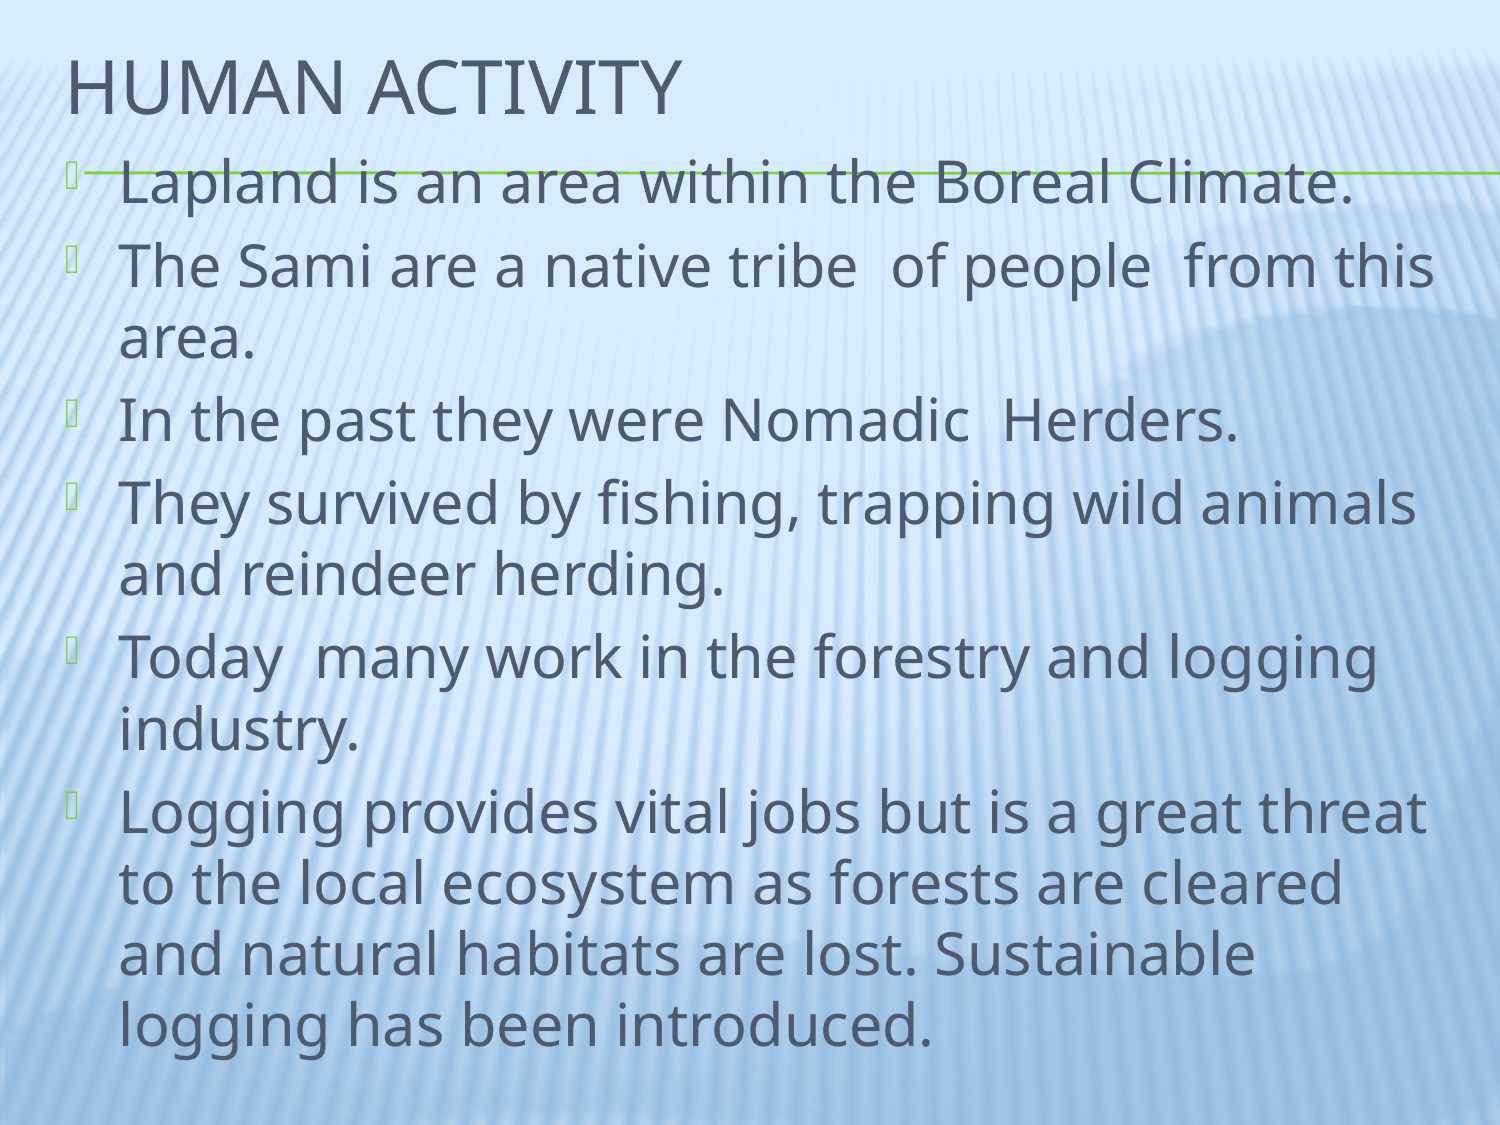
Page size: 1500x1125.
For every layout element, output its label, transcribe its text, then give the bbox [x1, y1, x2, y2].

title Human Activity [50, 30, 1475, 137]
list Lapland is an area within the Boreal Climate. The Sami are a native tribe of people from this area. In the past they were Nomadic Herders. They survived by fishing, trapping wild animals and reindeer herding. Today many work in the forestry and logging industry. Logging provides vital jobs but is a great threat to the local ecosystem as forests are cleared and natural habitats are lost. Sustainable logging has been introduced. [50, 137, 1475, 1071]
